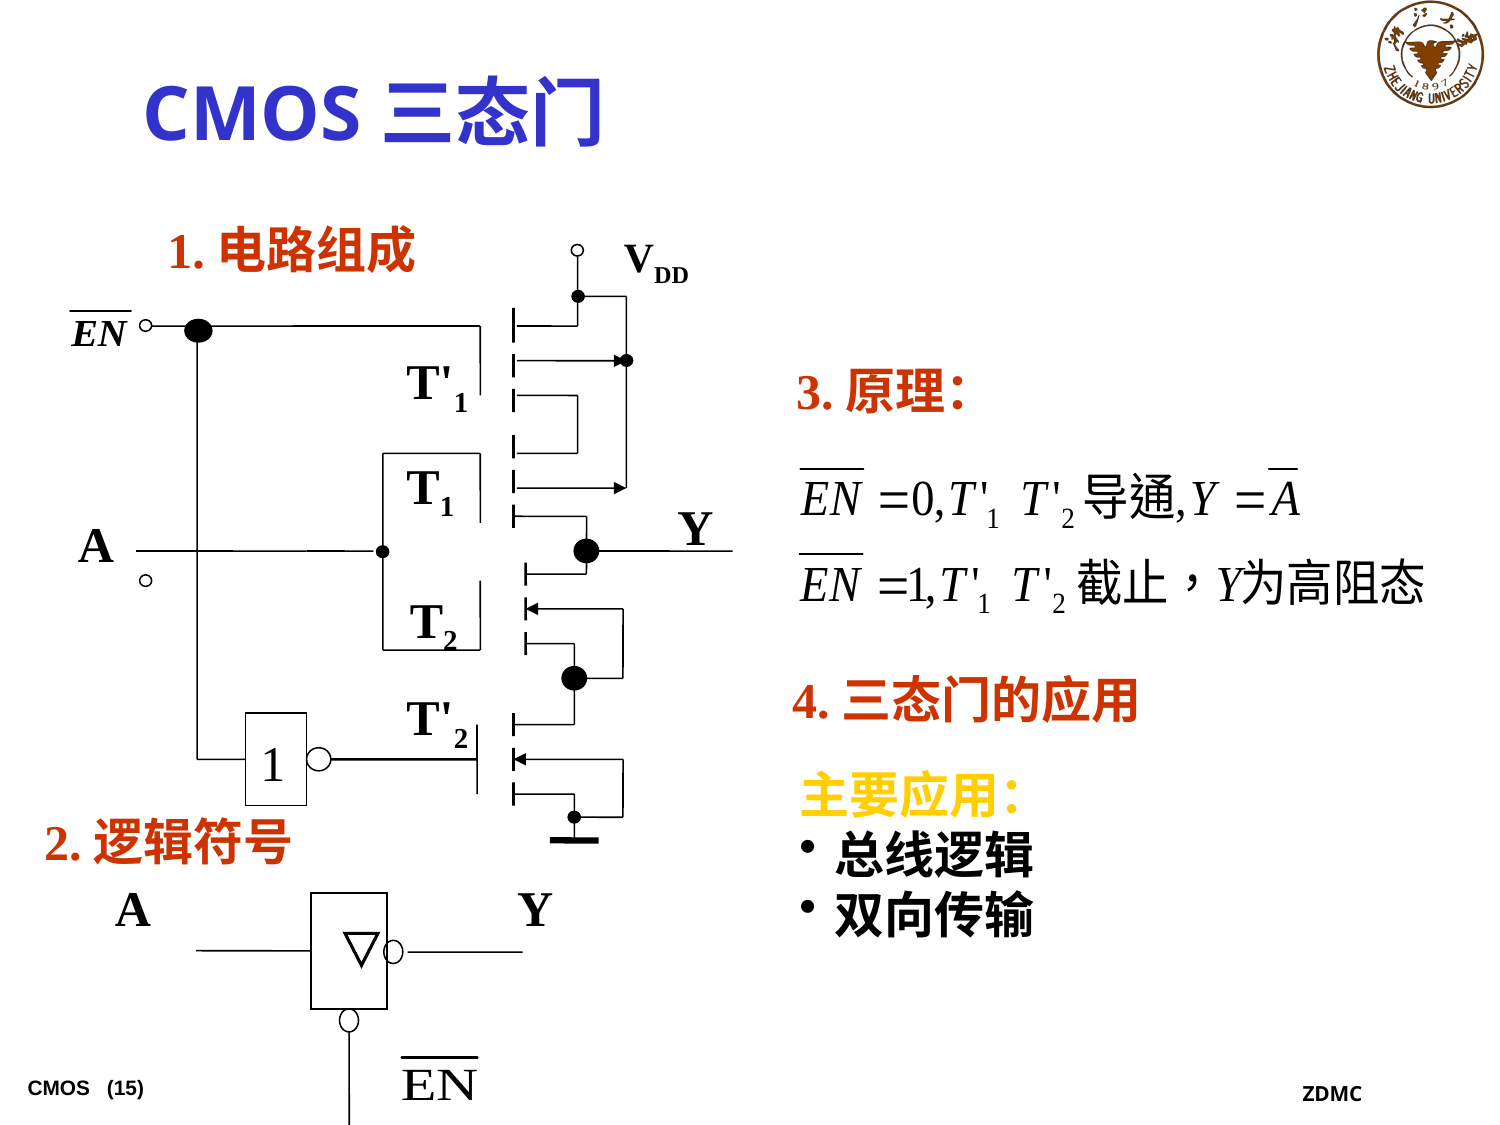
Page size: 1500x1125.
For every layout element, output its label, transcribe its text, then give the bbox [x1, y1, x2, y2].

text_box 3.原理： [781, 351, 1111, 427]
text_box 4.三态门的应用 [777, 661, 1157, 737]
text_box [792, 456, 1308, 540]
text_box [62, 215, 761, 841]
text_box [791, 541, 1435, 635]
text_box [99, 869, 656, 1125]
picture [1376, 0, 1500, 109]
text_box 主要应用： 总线逻辑 双向传输 [784, 755, 1422, 951]
text_box 2.逻辑符号 [29, 803, 461, 878]
text_box CMOS三态门 [127, 57, 997, 163]
